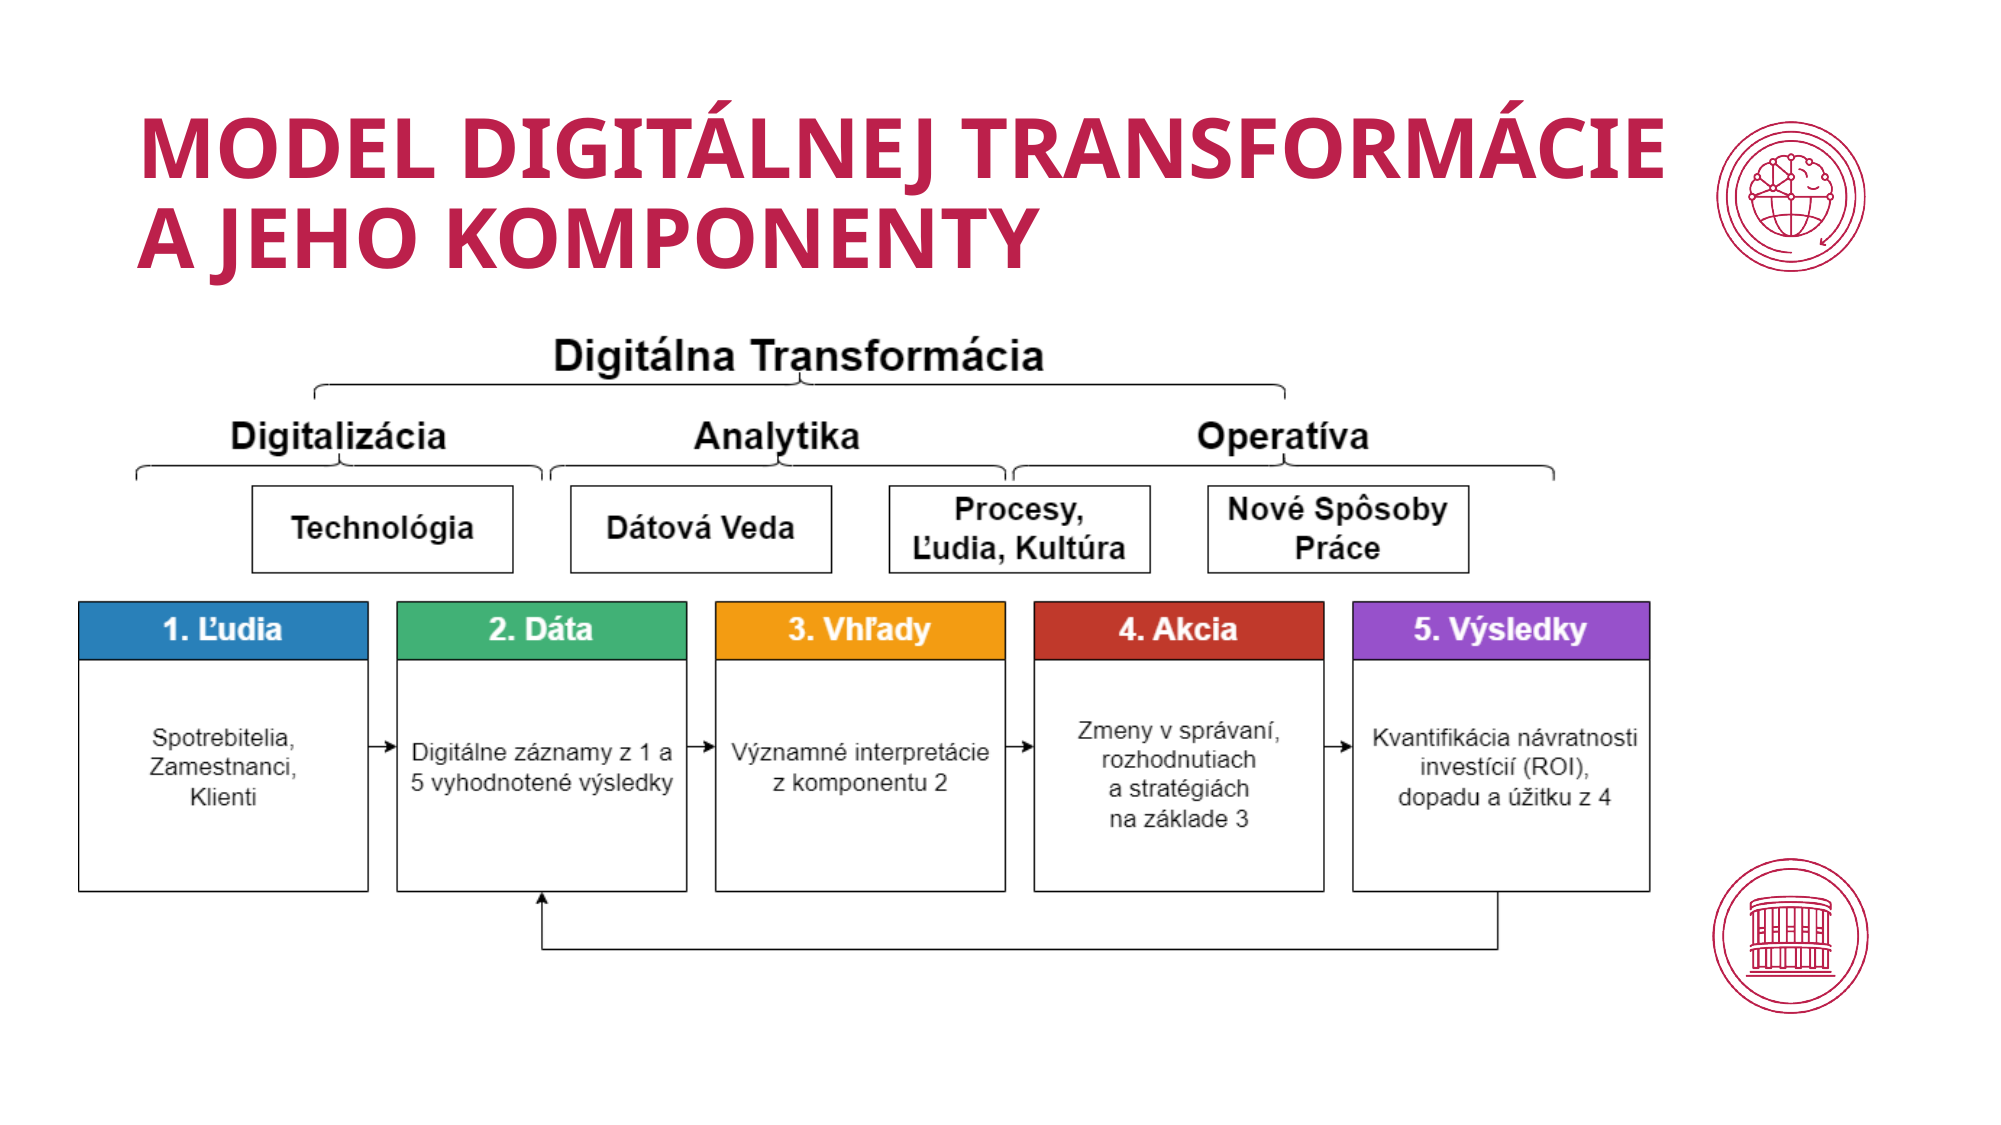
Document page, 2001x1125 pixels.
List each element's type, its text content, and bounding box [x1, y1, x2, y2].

picture [1712, 858, 1869, 1014]
picture [1717, 121, 1866, 272]
title MODEL DIGITÁLNEJ TRANSFORMÁCIE A JEHO KOMPONENTY [137, 116, 1717, 278]
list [78, 329, 1658, 962]
